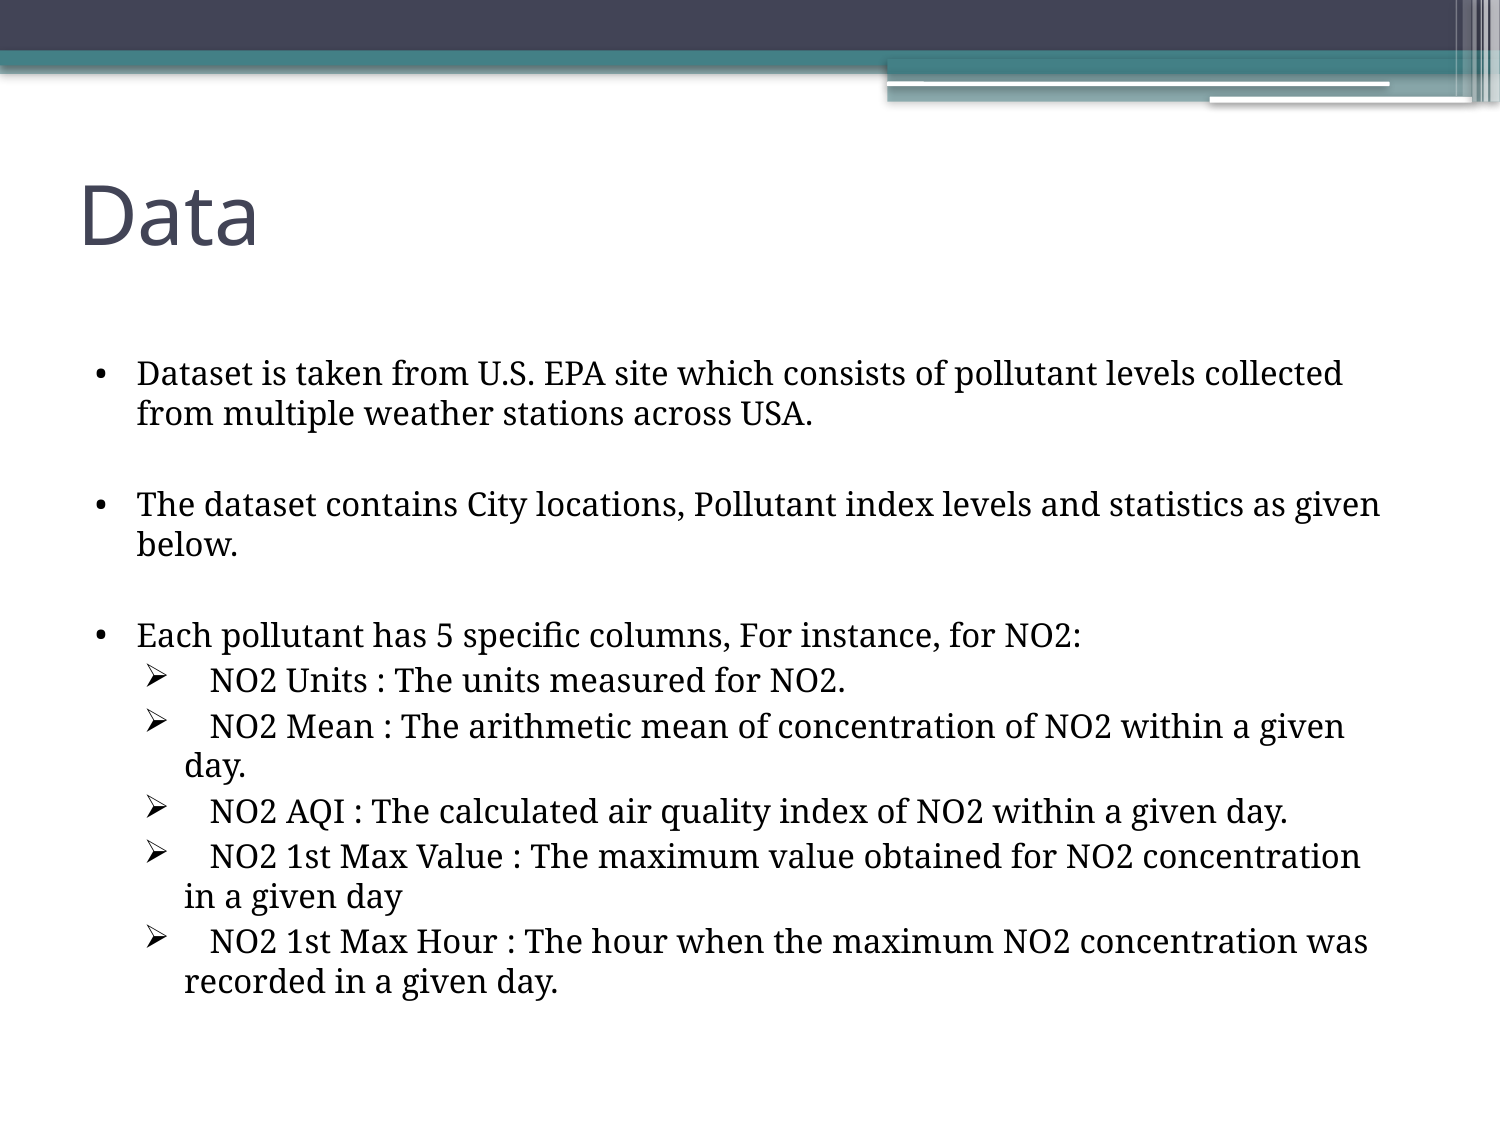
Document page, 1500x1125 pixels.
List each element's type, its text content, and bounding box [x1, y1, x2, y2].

list Dataset is taken from U.S. EPA site which consists of pollutant levels collected from multiple weather stations across USA. The dataset contains City locations, Pollutant index levels and statistics as given below. Each pollutant has 5 specific columns, For instance, for NO2: NO2 Units : The units measured for NO2. NO2 Mean : The arithmetic mean of concentration of NO2 within a given day. NO2 AQI : The calculated air quality index of NO2 within a given day. NO2 1st Max Value : The maximum value obtained for NO2 concentration in a given day NO2 1st Max Hour : The hour when the maximum NO2 concentration was recorded in a given day. [62, 299, 1413, 1010]
title Data [62, 125, 1413, 299]
